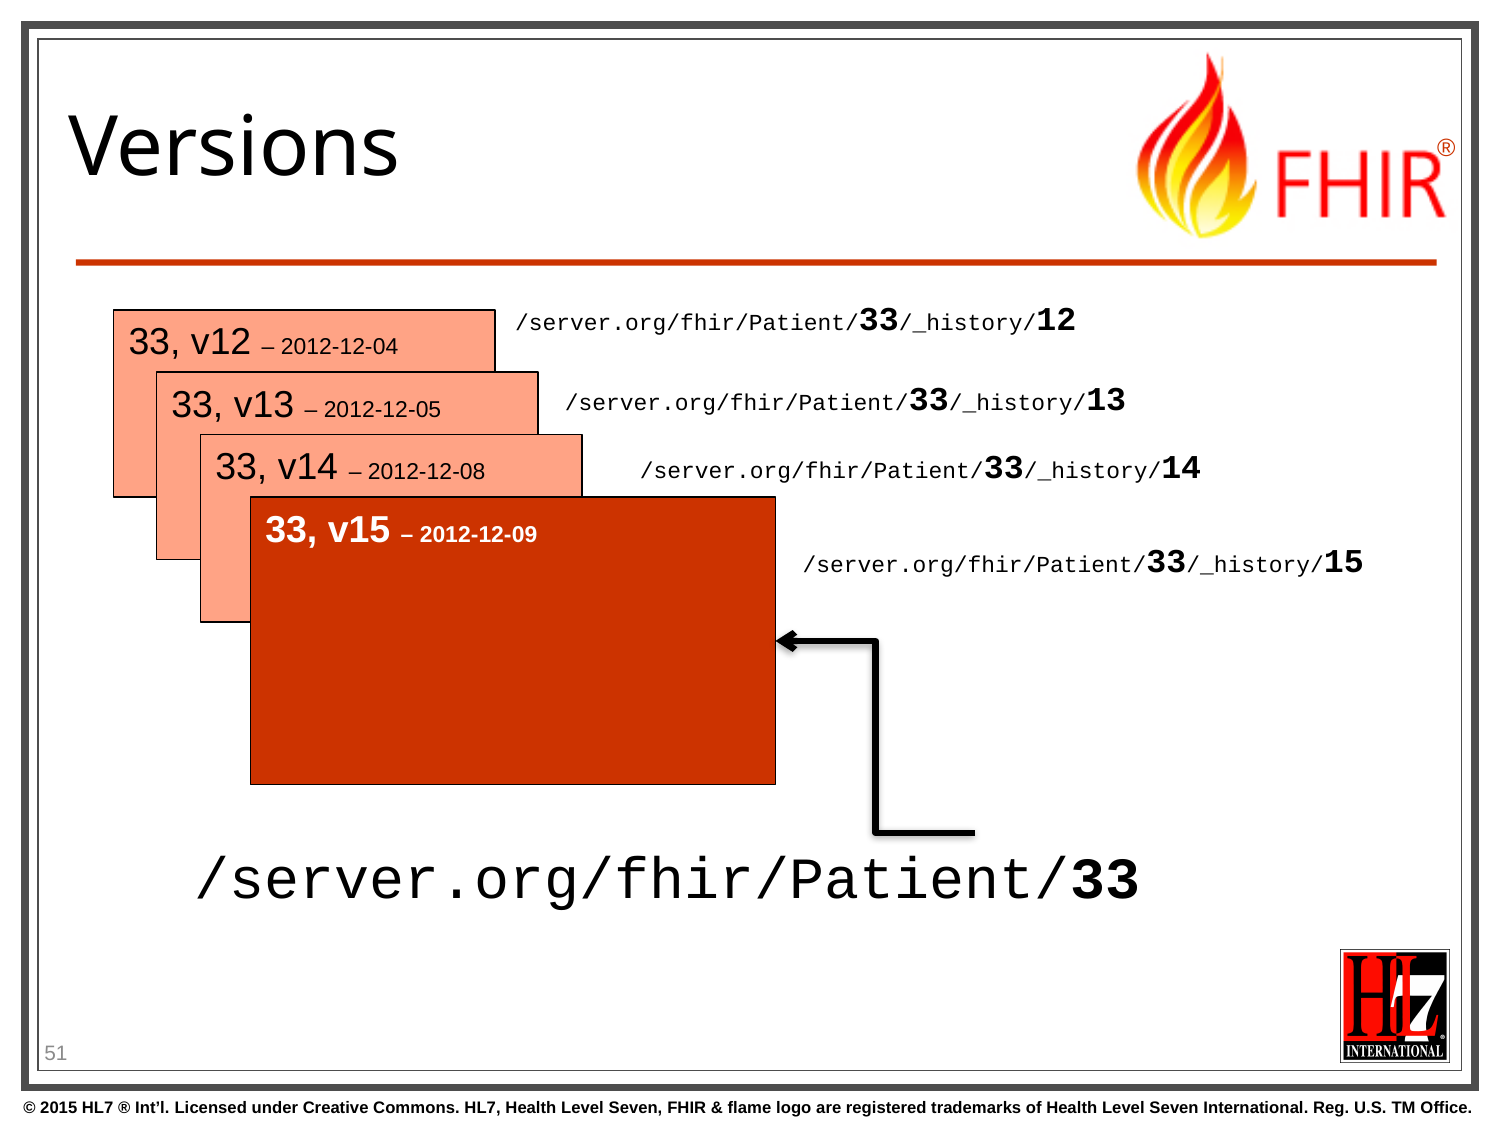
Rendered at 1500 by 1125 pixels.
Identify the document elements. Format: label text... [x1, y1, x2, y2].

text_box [775, 640, 976, 834]
text_box /server.org/fhir/Patient/33/_history/13 [550, 369, 1263, 425]
title Versions [53, 54, 1128, 249]
text_box /server.org/fhir/Patient/33/_history/15 [787, 531, 1500, 587]
text_box 33, v13 – 2012-12-05 [156, 372, 538, 560]
text_box /server.org/fhir/Patient/33 [180, 832, 1213, 918]
text_box /server.org/fhir/Patient/33/_history/12 [500, 289, 1213, 345]
picture [1340, 949, 1450, 1063]
picture [1124, 42, 1458, 249]
text_box /server.org/fhir/Patient/33/_history/14 [625, 437, 1338, 493]
text_box 33, v12 – 2012-12-04 [113, 309, 495, 498]
slide_number 51 [29, 1034, 148, 1071]
text_box 33, v15 – 2012-12-09 [250, 497, 776, 785]
text_box 33, v14 – 2012-12-08 [200, 434, 582, 623]
